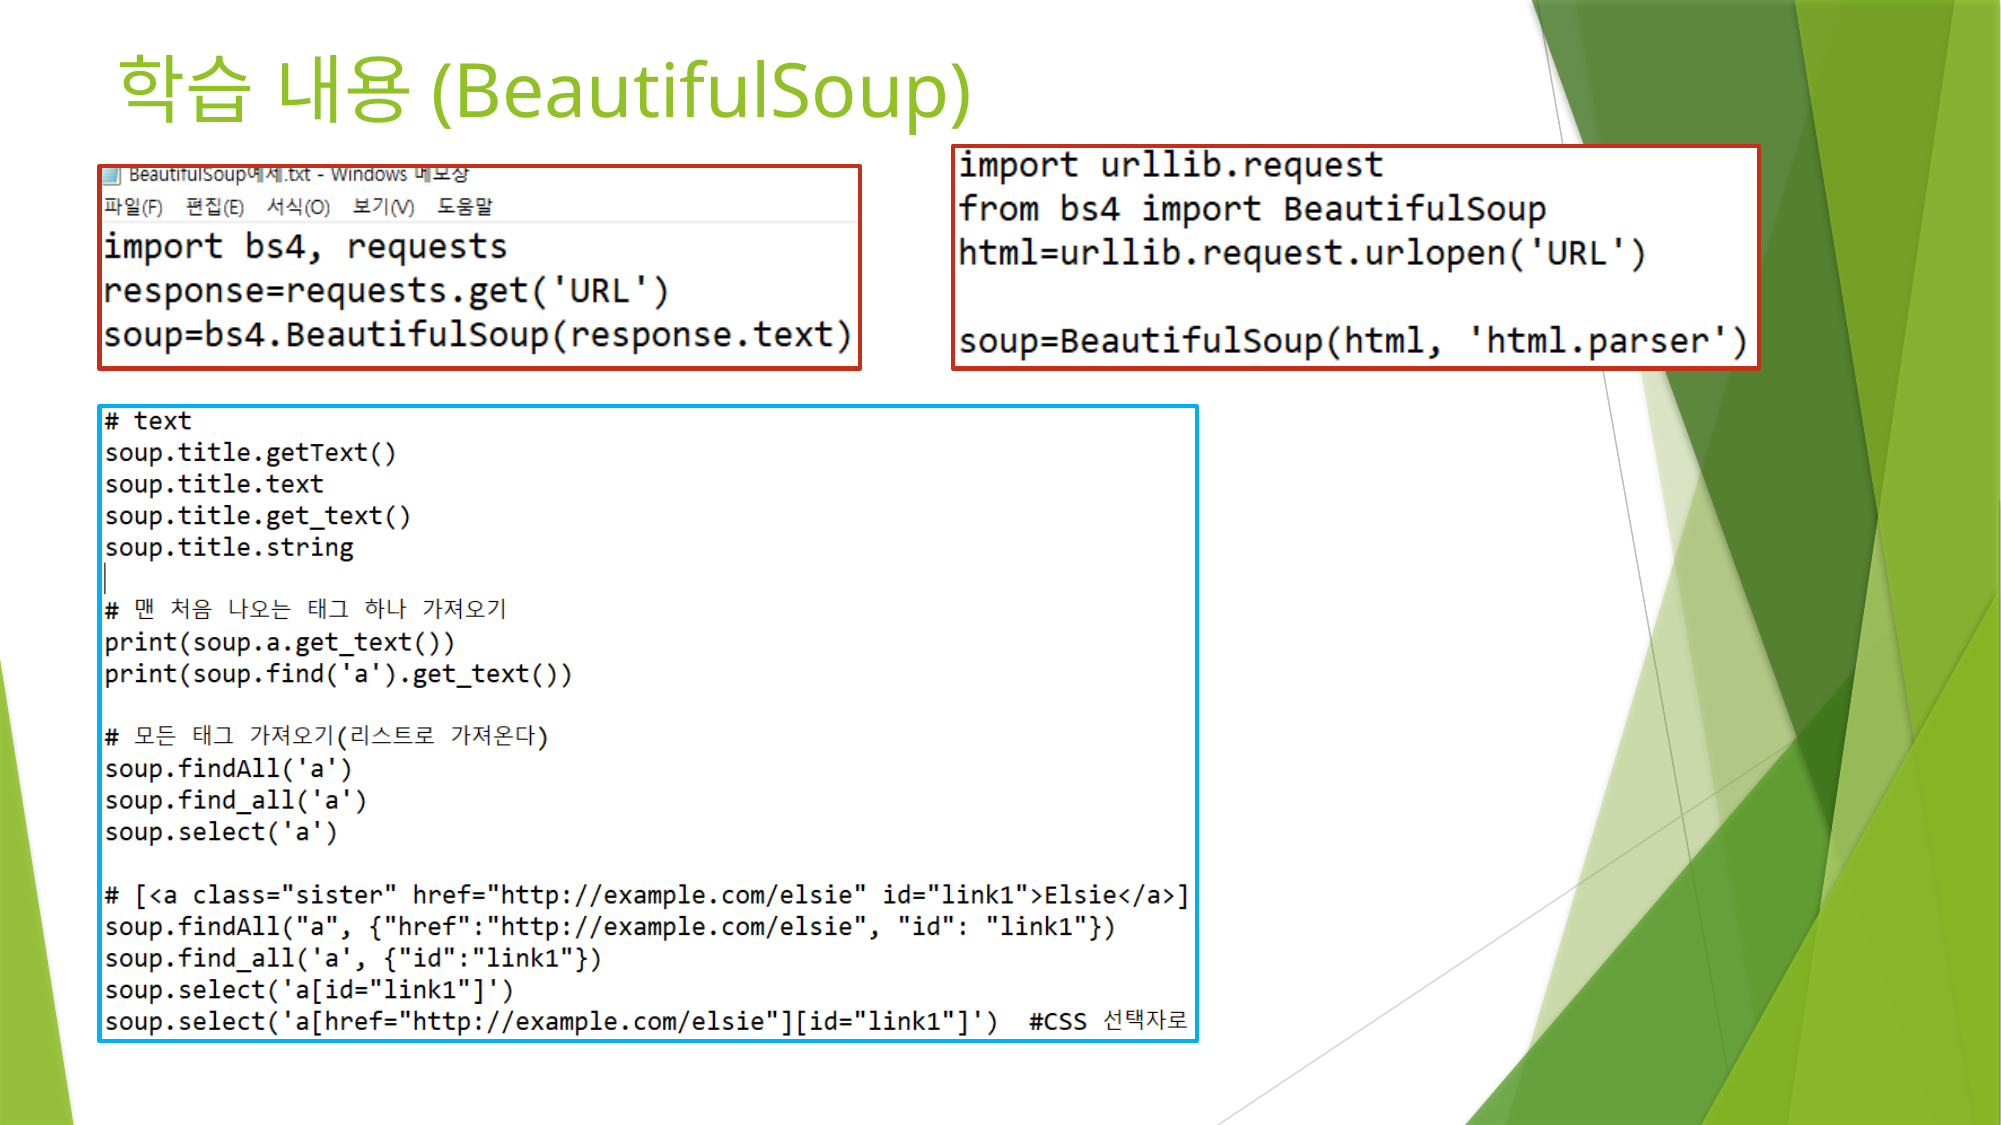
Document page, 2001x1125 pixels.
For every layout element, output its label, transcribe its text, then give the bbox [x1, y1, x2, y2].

picture [100, 167, 859, 367]
title 학습 내용(BeautifulSoup) [101, 34, 1512, 252]
picture [103, 409, 1194, 1038]
picture [954, 147, 1758, 367]
